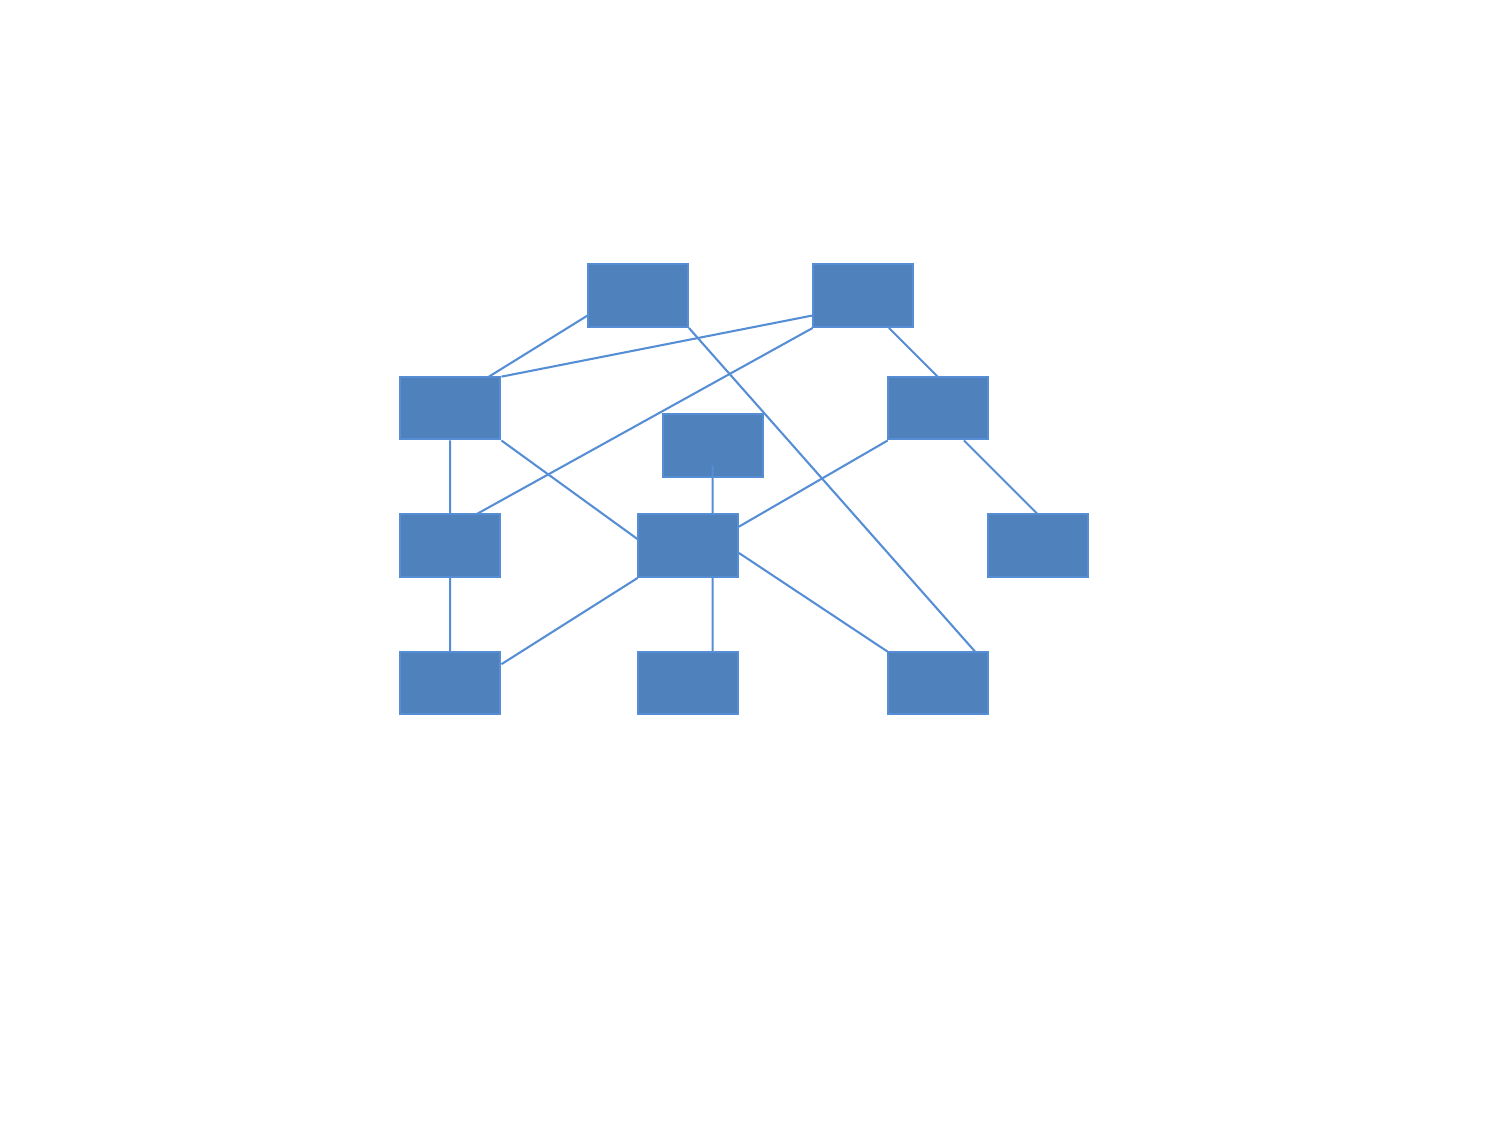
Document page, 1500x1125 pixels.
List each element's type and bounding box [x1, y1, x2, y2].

text_box [887, 651, 988, 715]
text_box [637, 651, 738, 715]
text_box [400, 514, 501, 577]
text_box [662, 414, 763, 477]
text_box [400, 376, 501, 440]
text_box [812, 264, 913, 327]
text_box [587, 264, 688, 327]
text_box [400, 651, 501, 715]
text_box [987, 514, 1088, 577]
text_box [887, 376, 988, 440]
text_box [637, 514, 738, 577]
